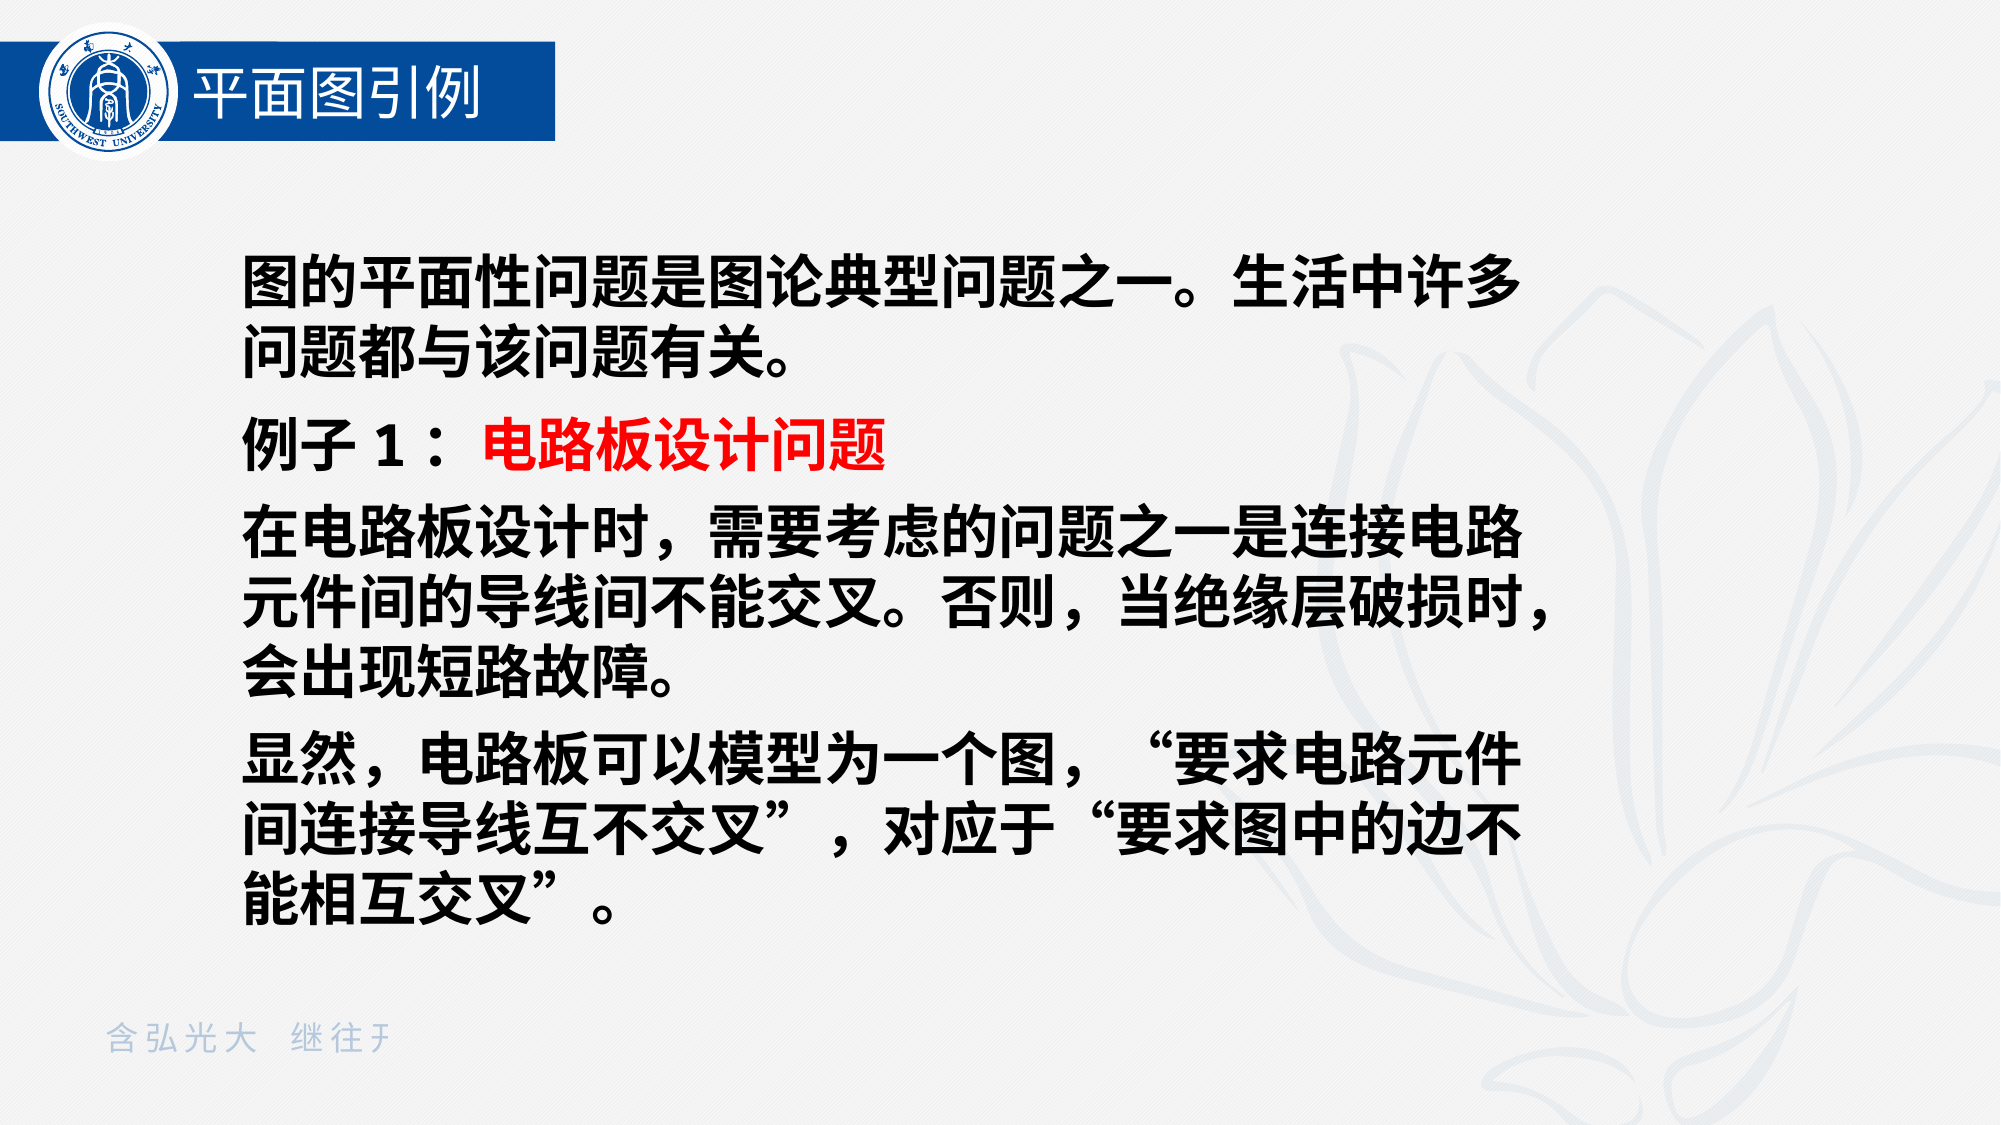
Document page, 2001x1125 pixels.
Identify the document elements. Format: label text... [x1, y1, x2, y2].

list 平面图引例 [180, 41, 556, 141]
text_box 在电路板设计时，需要考虑的问题之一是连接电路元件间的导线间不能交叉。否则，当绝缘层破损时，会出现短路故障。 [226, 488, 1552, 713]
text_box 图的平面性问题是图论典型问题之一。生活中许多问题都与该问题有关。 [226, 238, 1565, 393]
text_box 显然，电路板可以模型为一个图，“要求电路元件间连接导线互不交叉”，对应于“要求图中的边不能相互交叉”。 [226, 714, 1565, 940]
text_box 例子1：电路板设计问题 [226, 400, 1465, 486]
